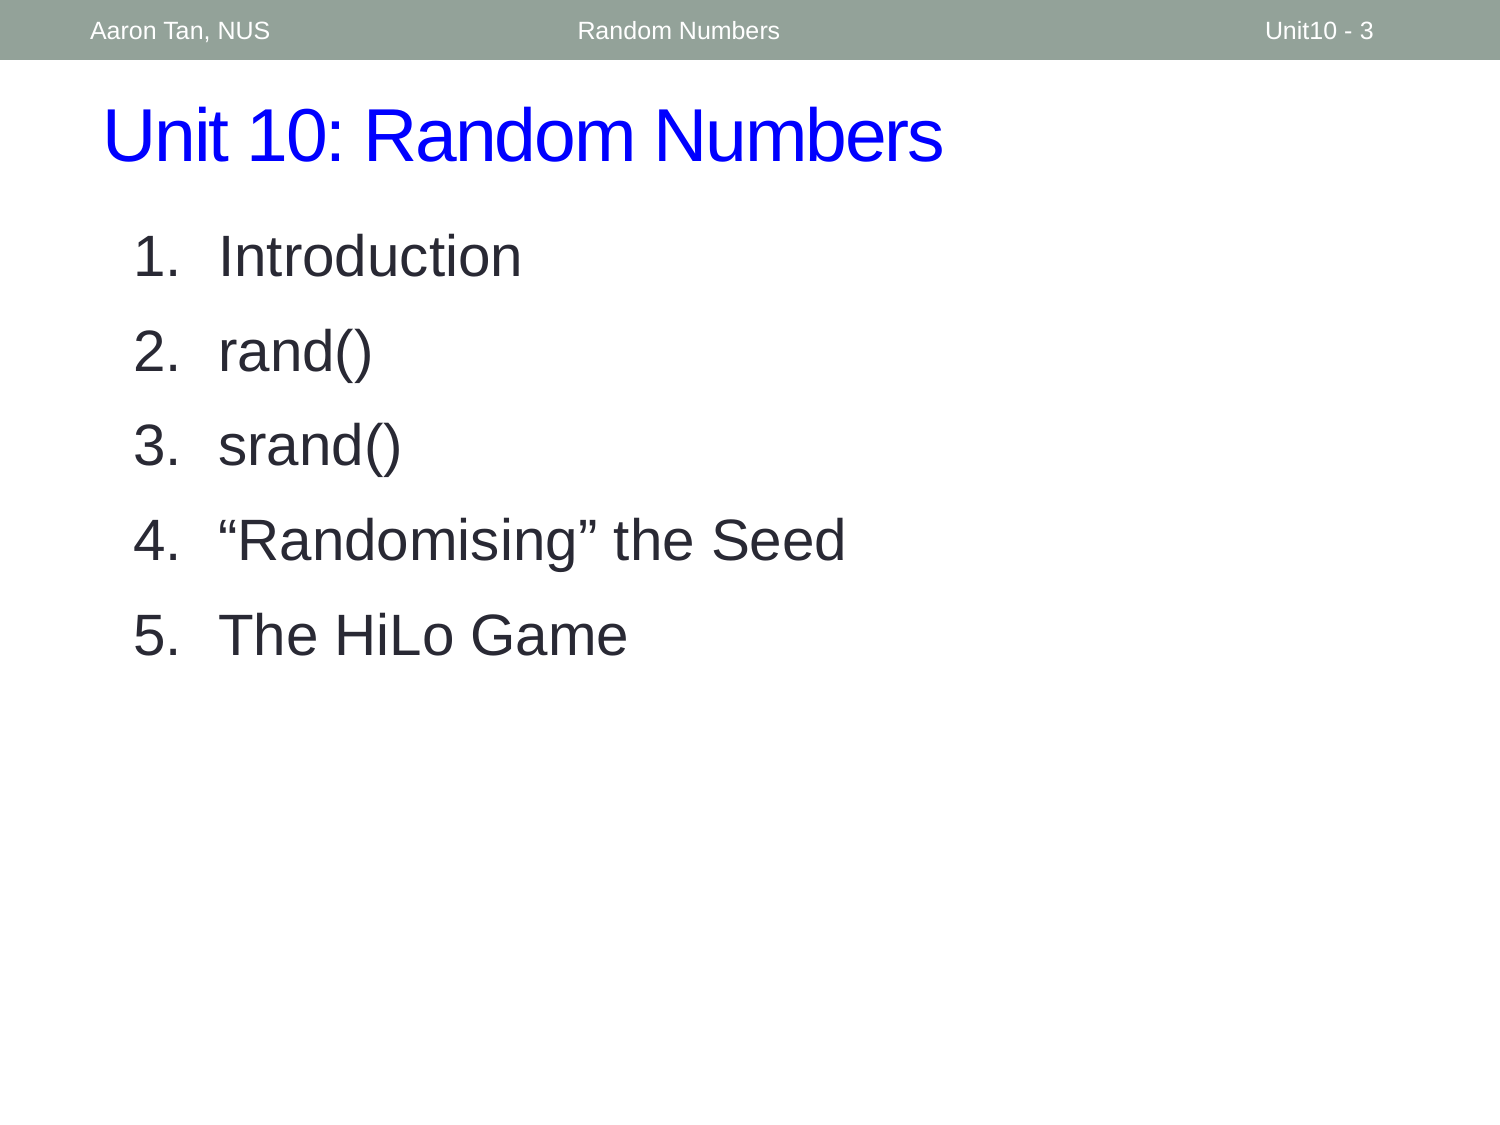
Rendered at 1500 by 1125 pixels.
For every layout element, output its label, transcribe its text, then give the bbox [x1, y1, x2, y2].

slide_number Unit10 - 3 [1250, 3, 1425, 57]
title Unit 10: Random Numbers [87, 62, 1463, 200]
footer Random Numbers [562, 3, 1238, 57]
list Introduction rand() srand() “Randomising” the Seed The HiLo Game [118, 210, 1450, 1065]
slide_number Aaron Tan, NUS [75, 3, 550, 57]
